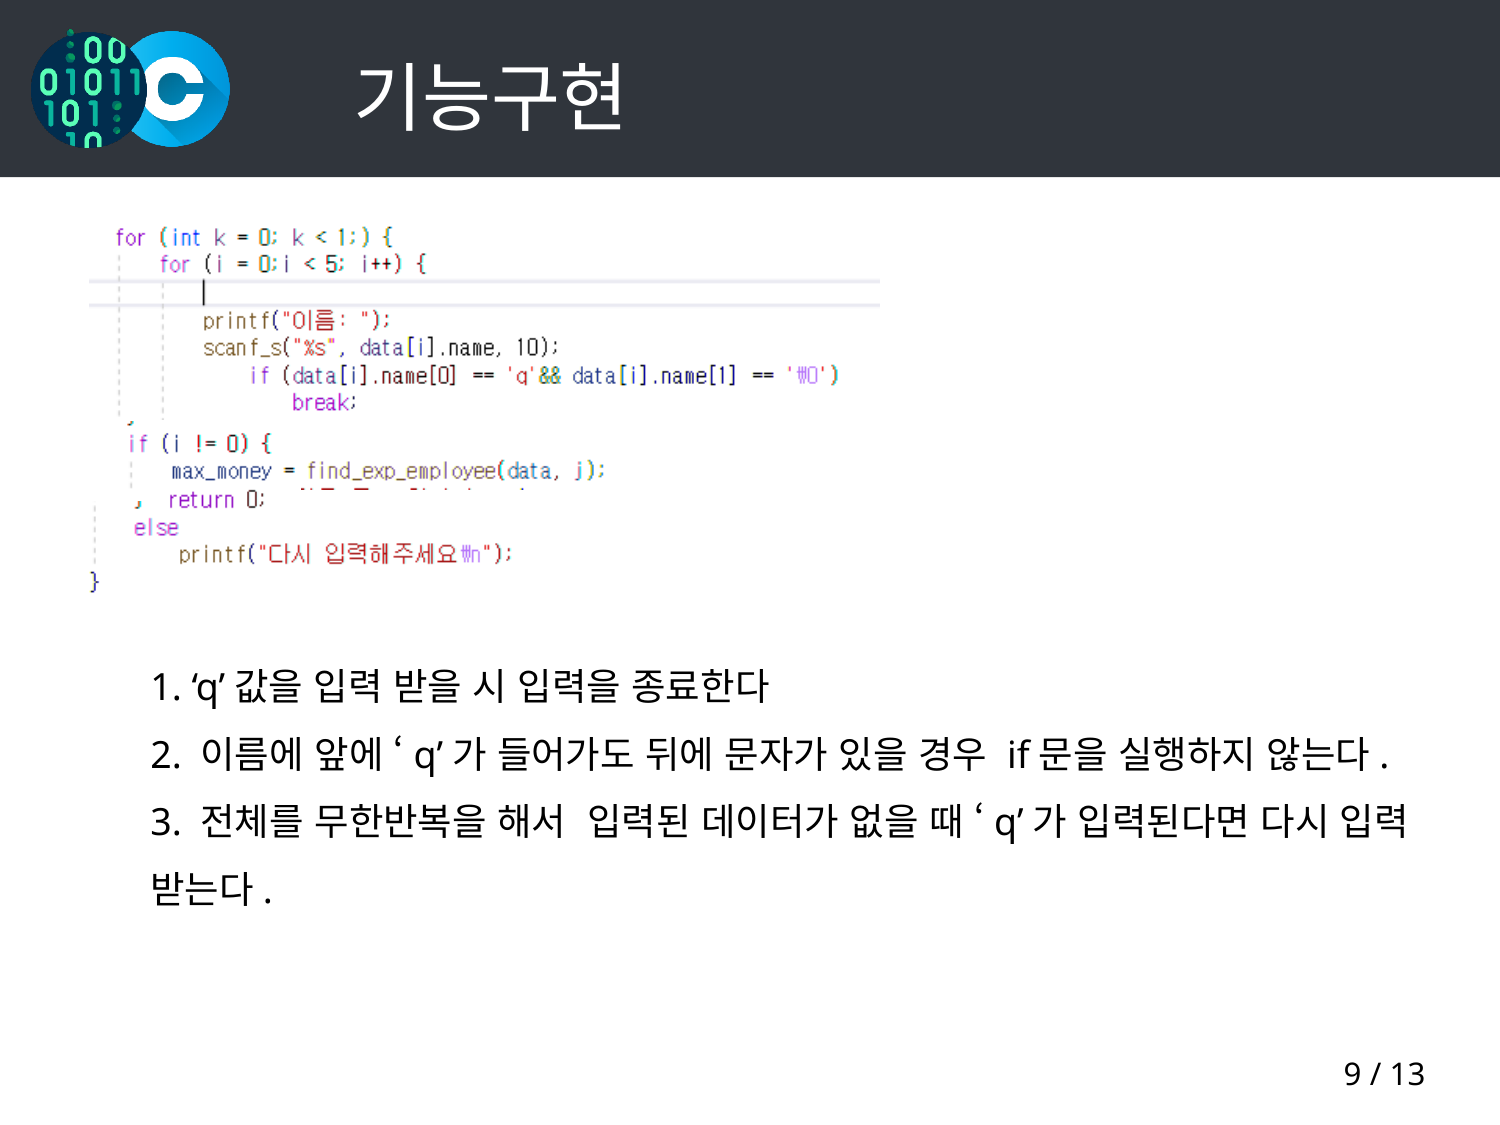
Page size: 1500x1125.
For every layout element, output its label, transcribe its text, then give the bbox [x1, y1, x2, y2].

picture [29, 29, 231, 149]
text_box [74, 212, 881, 610]
text_box 9 / 13 [1328, 1046, 1471, 1105]
text_box 기능구현 [338, 42, 645, 148]
text_box 1. ‘q’값을 입력 받을 시 입력을 종료한다 2. 이름에 앞에 ‘q’가 들어가도 뒤에 문자가 있을 경우 if문을 실행하지 않는다. 3. 전체를 무한반복을 해서 입력된 데이터가 없을 때 ‘q’가 입력된다면 다시 입력 받는다. [135, 633, 1435, 919]
